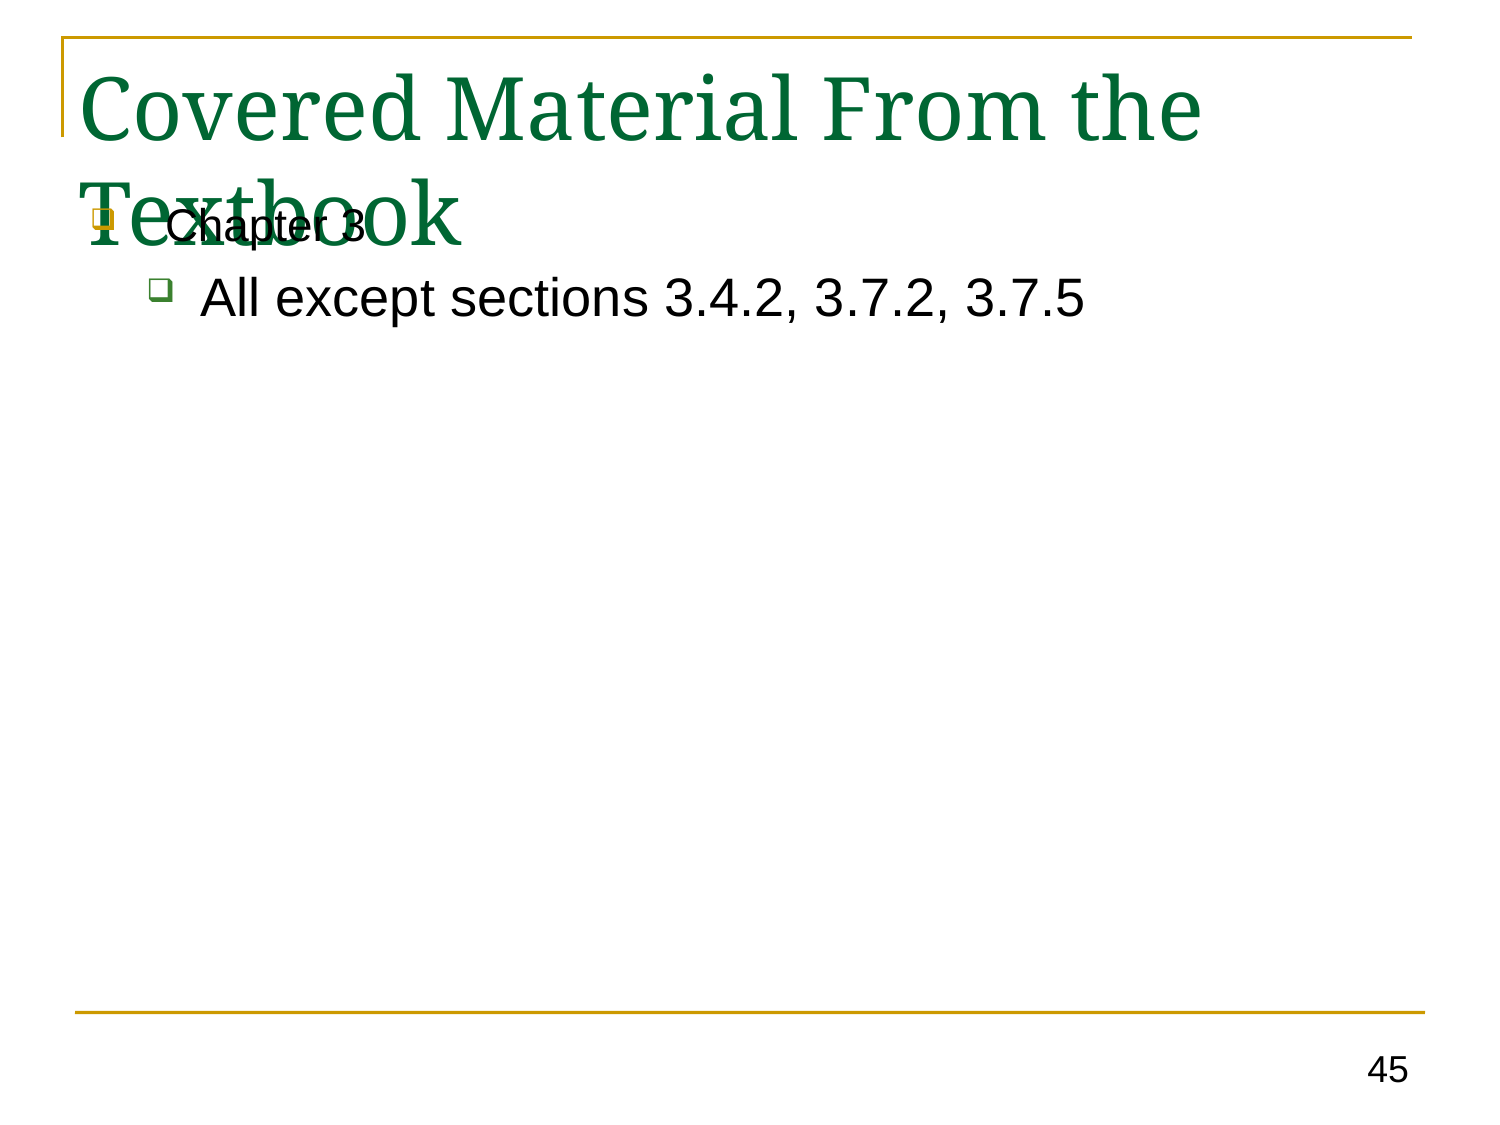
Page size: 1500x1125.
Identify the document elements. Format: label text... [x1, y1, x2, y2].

list Chapter 3 All except sections 3.4.2, 3.7.2, 3.7.5 [75, 188, 1425, 1006]
title Covered Material From the Textbook [63, 45, 1425, 174]
slide_number 45 [1341, 1023, 1424, 1098]
